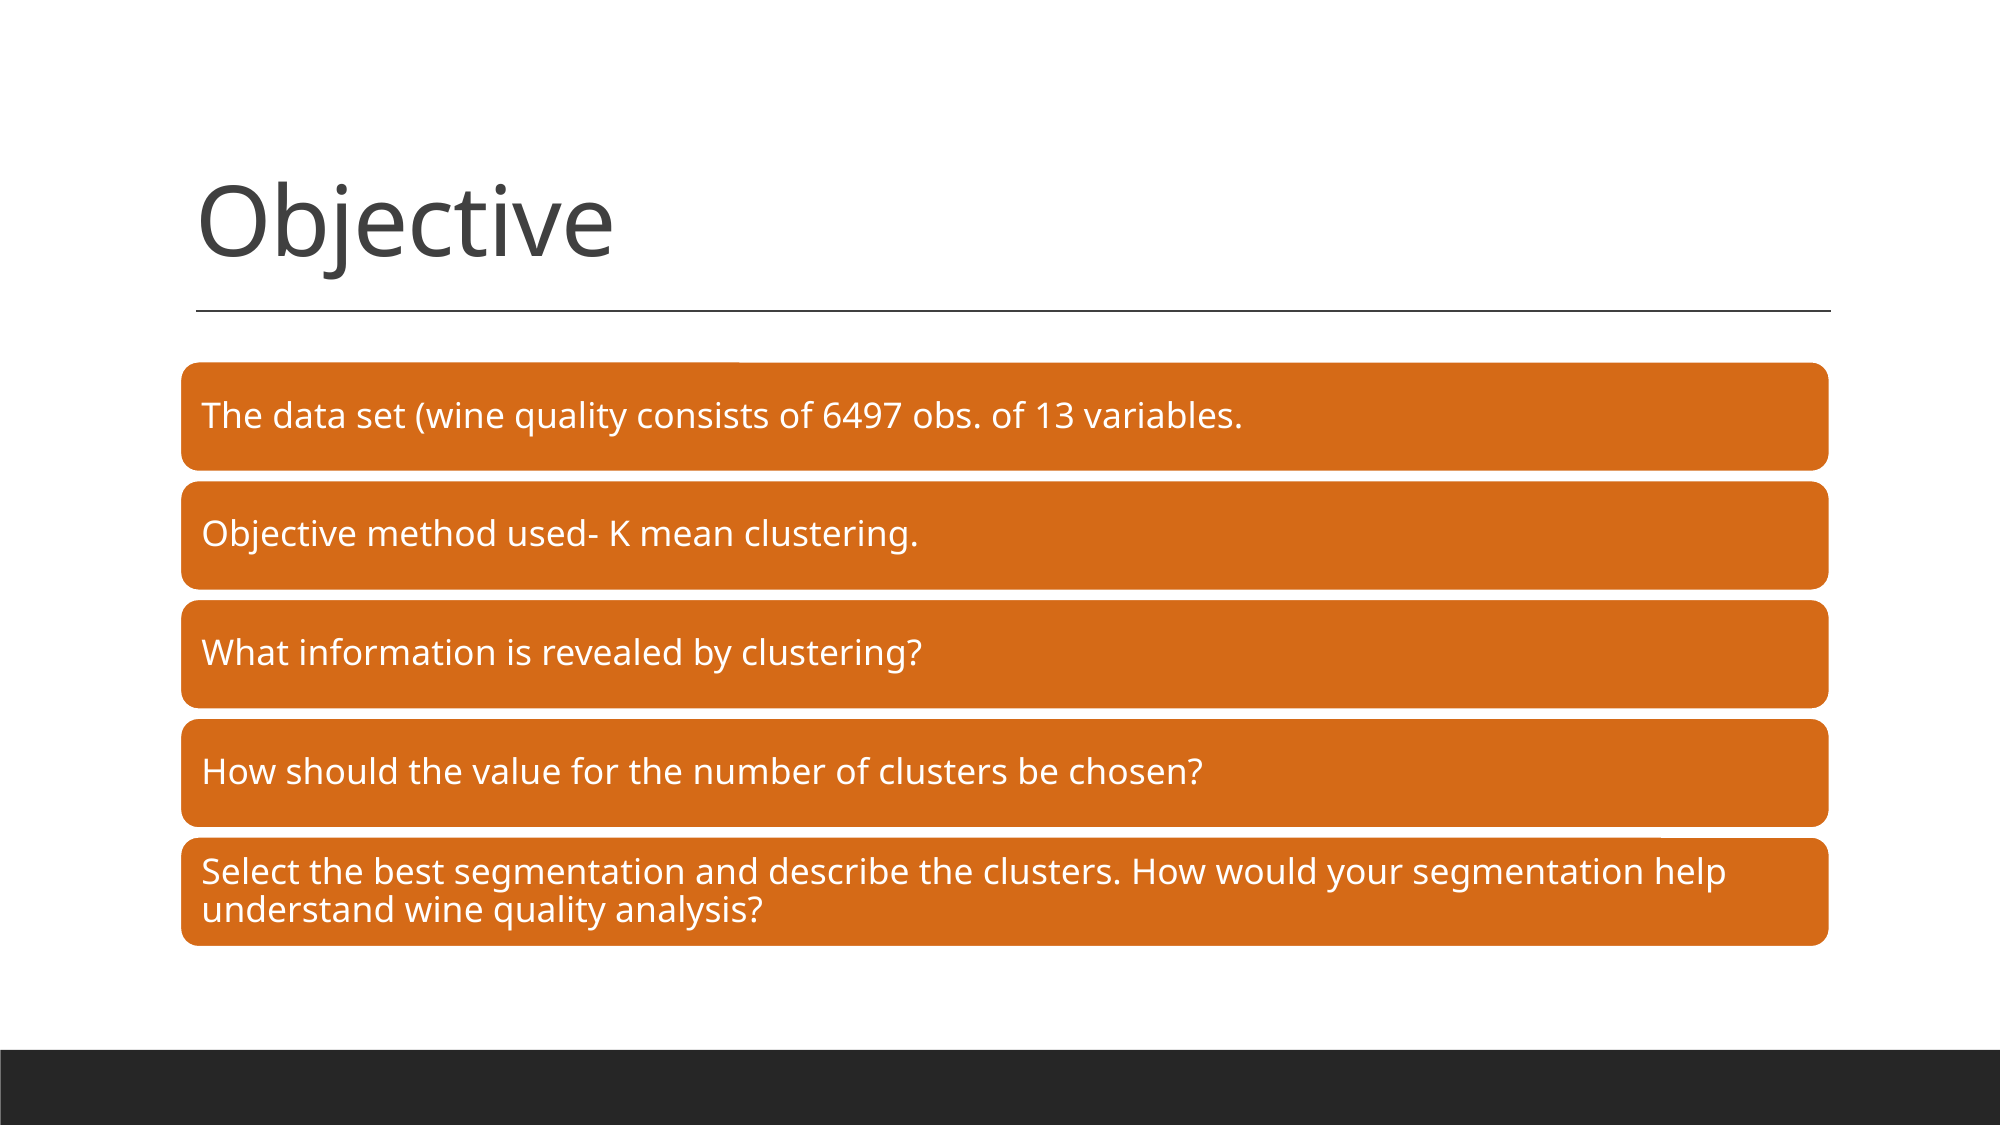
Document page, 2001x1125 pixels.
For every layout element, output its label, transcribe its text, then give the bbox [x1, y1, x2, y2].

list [179, 345, 1831, 964]
title Objective [180, 47, 1830, 285]
